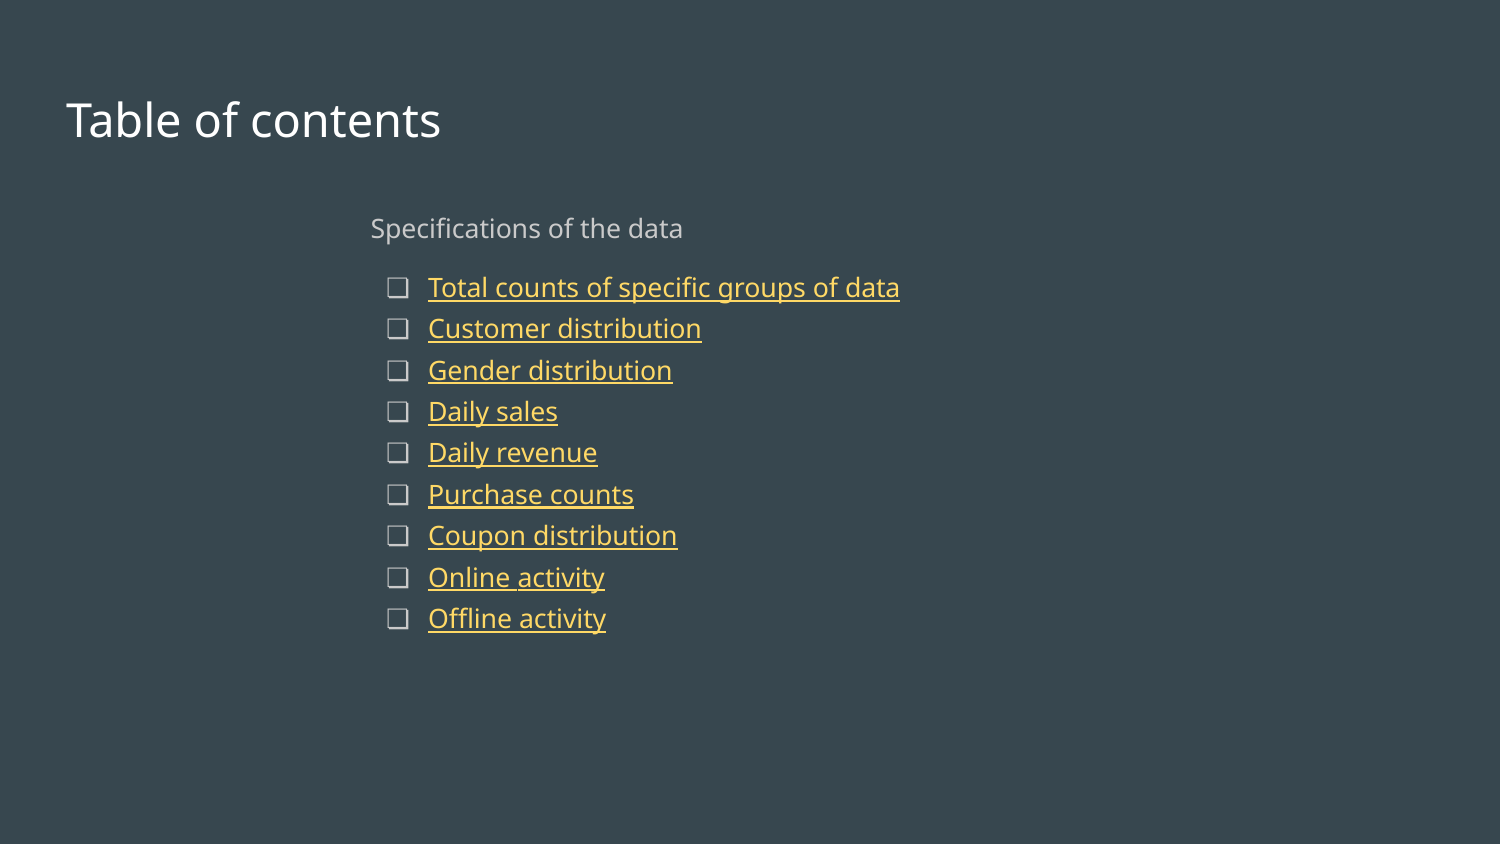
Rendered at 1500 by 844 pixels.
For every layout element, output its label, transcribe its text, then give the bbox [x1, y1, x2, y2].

list Specifications of the data Total counts of specific groups of data Customer distribution Gender distribution Daily sales Daily revenue Purchase counts Coupon distribution Online activity Offline activity [355, 189, 1393, 654]
title Table of contents [51, 72, 1449, 167]
